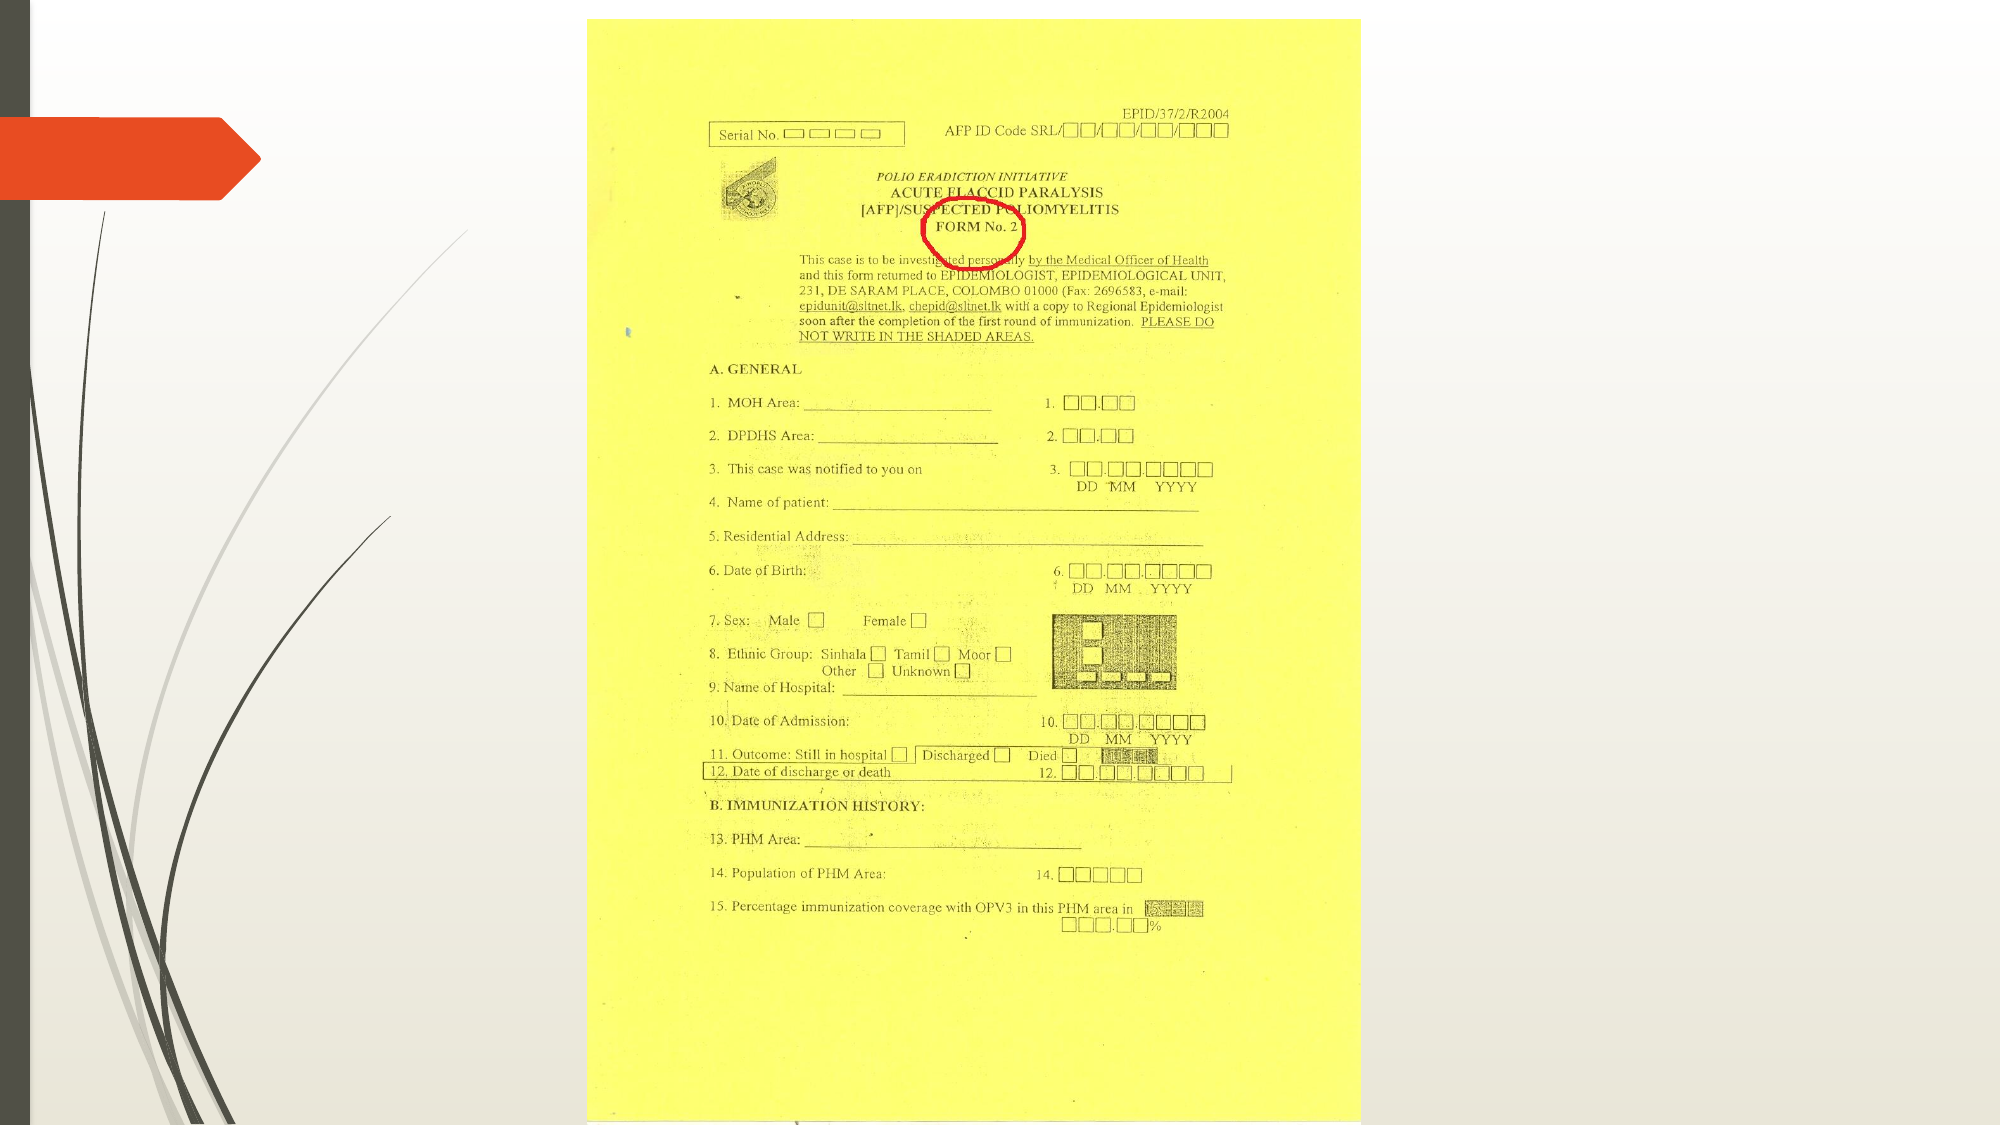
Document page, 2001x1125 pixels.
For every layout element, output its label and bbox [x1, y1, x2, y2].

list [587, 19, 1361, 1125]
